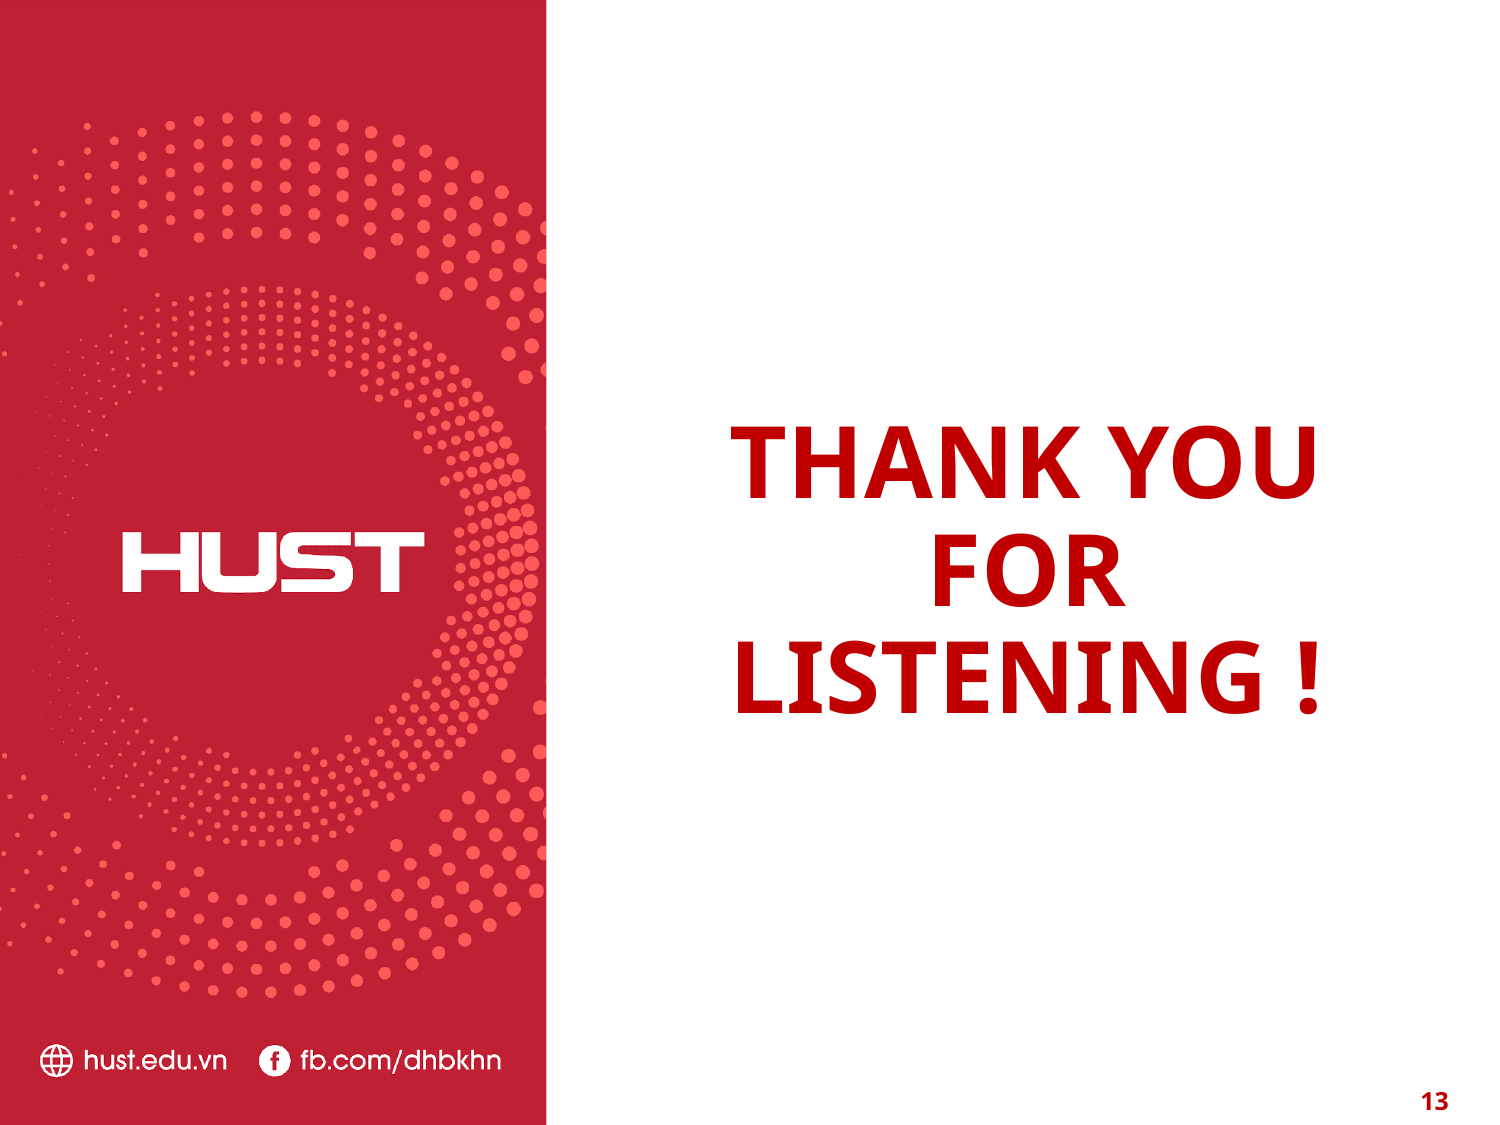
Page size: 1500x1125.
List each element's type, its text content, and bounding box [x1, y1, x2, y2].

picture [0, 0, 1500, 1125]
text_box THANK YOU FOR LISTENING ! [611, 404, 1442, 538]
slide_number ‹#› [1126, 1078, 1464, 1125]
